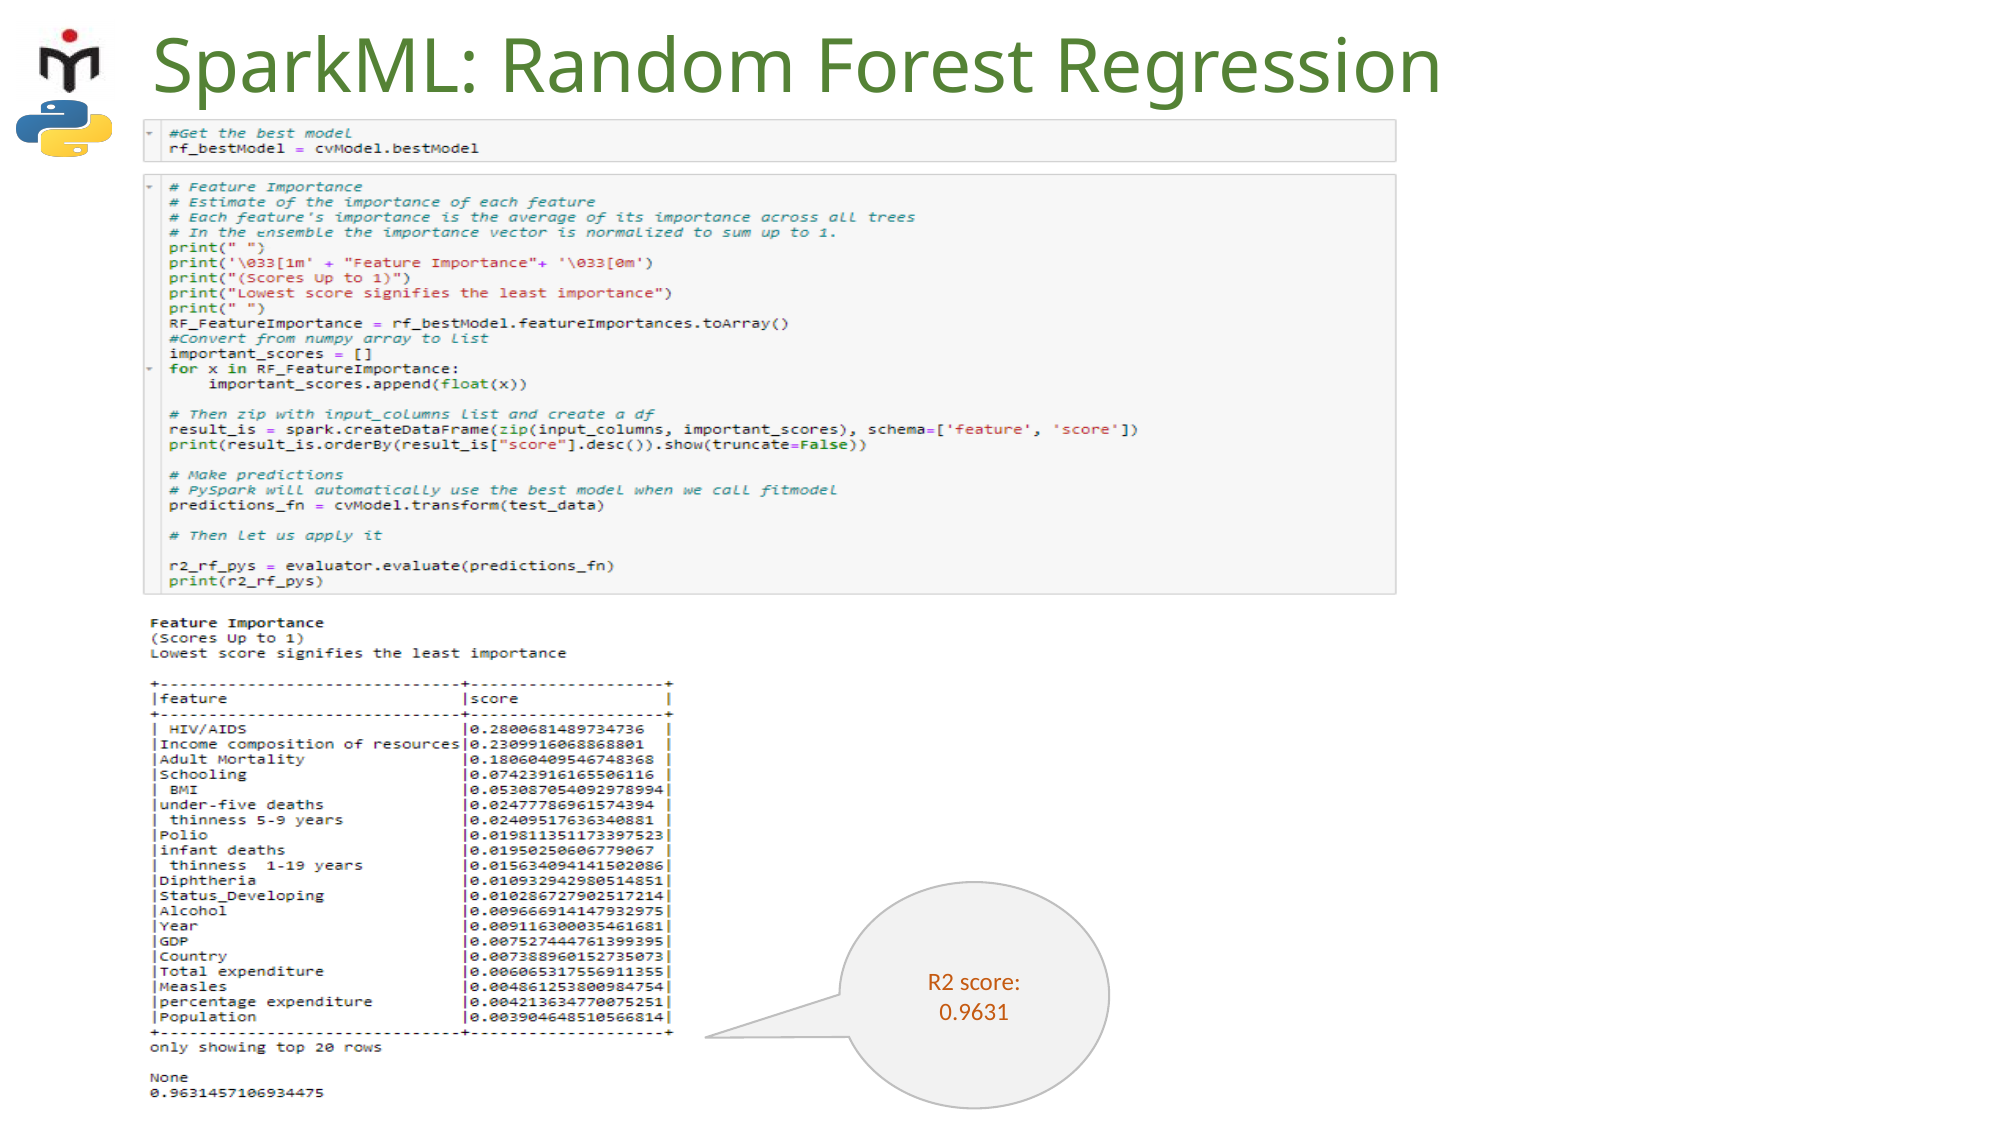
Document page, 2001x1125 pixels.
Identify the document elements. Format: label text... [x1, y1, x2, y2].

picture [16, 19, 115, 157]
picture [137, 111, 1408, 1110]
text_box SparkML: Random Forest Regression [137, 0, 1863, 136]
